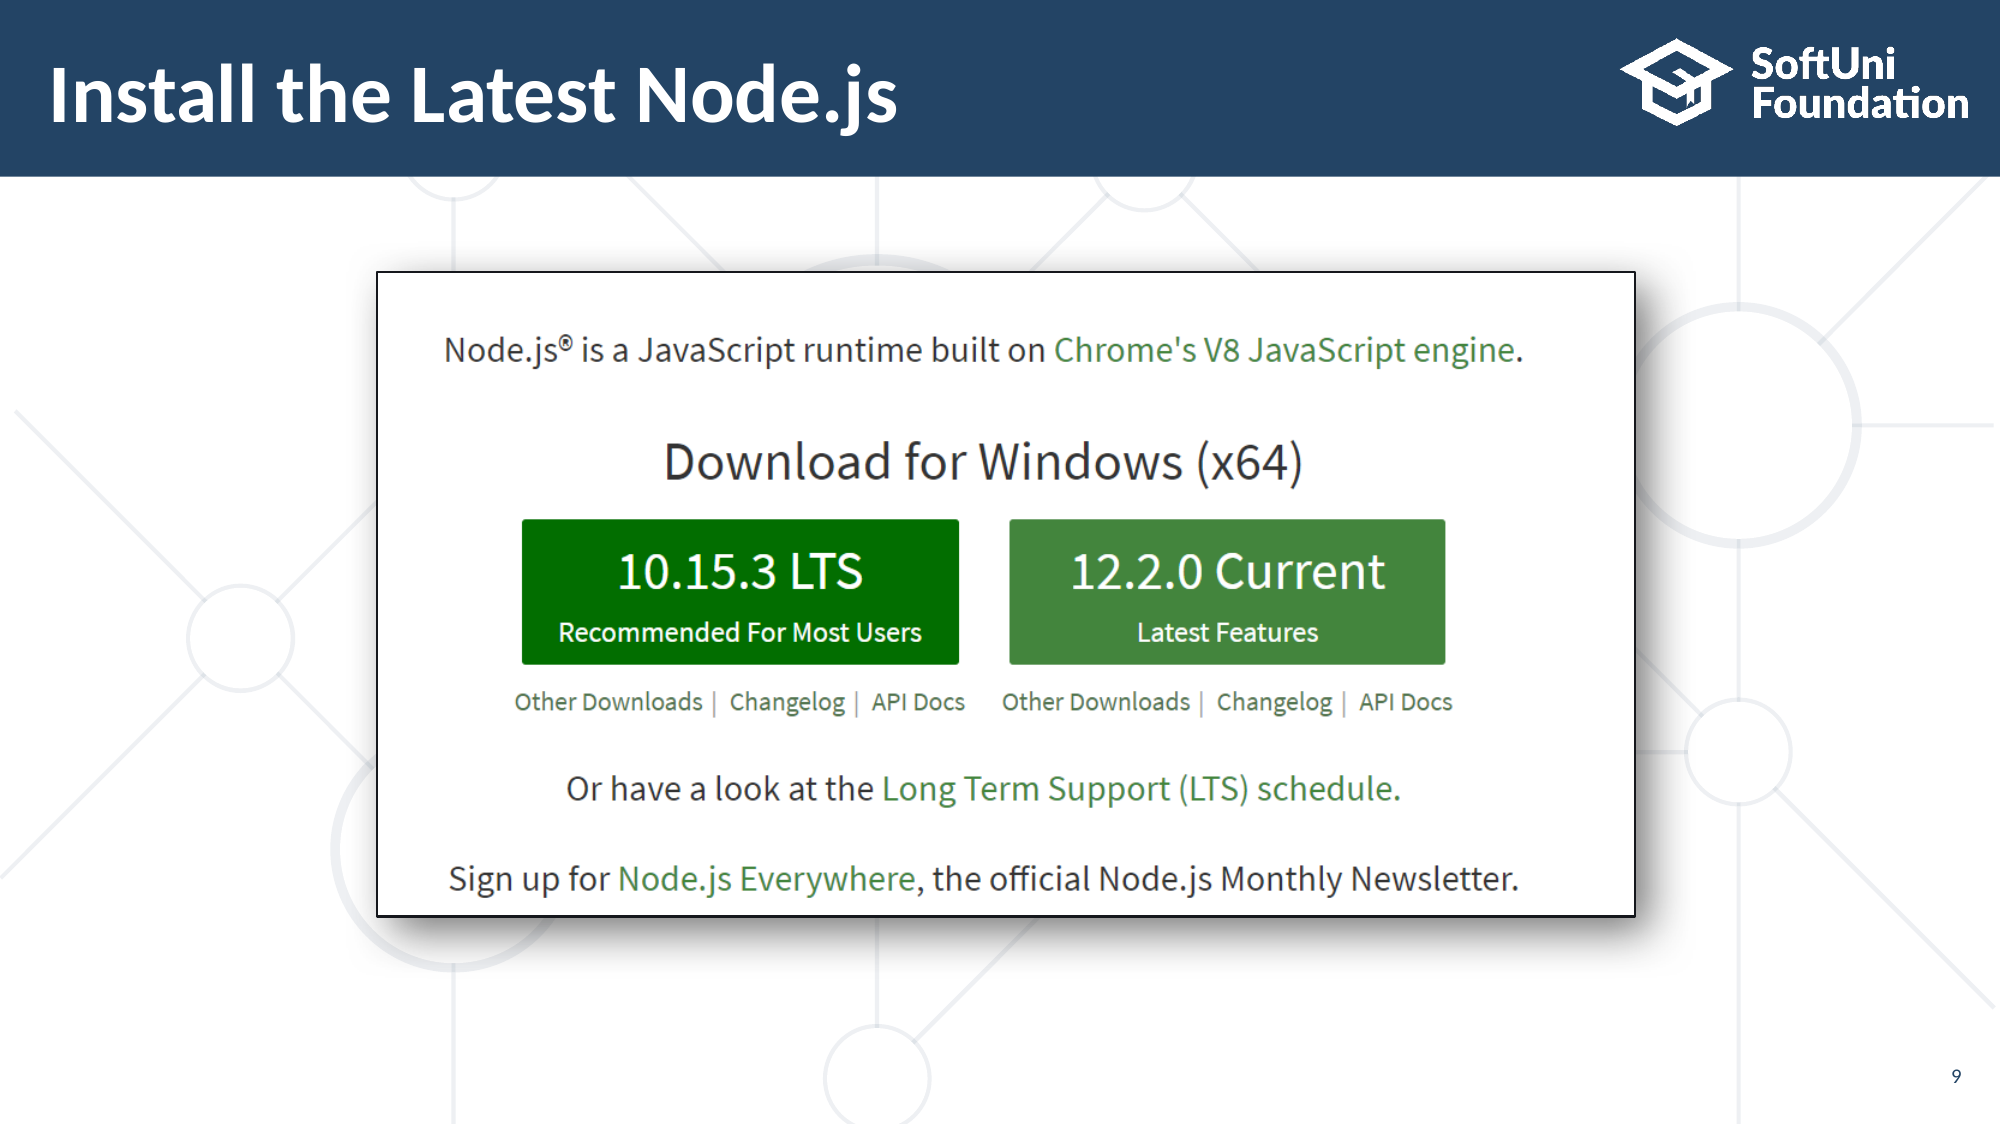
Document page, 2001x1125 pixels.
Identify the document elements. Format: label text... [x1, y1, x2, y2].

picture [1619, 38, 1968, 126]
picture [377, 273, 1634, 916]
slide_number 9 [1897, 1049, 1968, 1101]
title Install the Latest Node.js [31, 16, 1591, 162]
